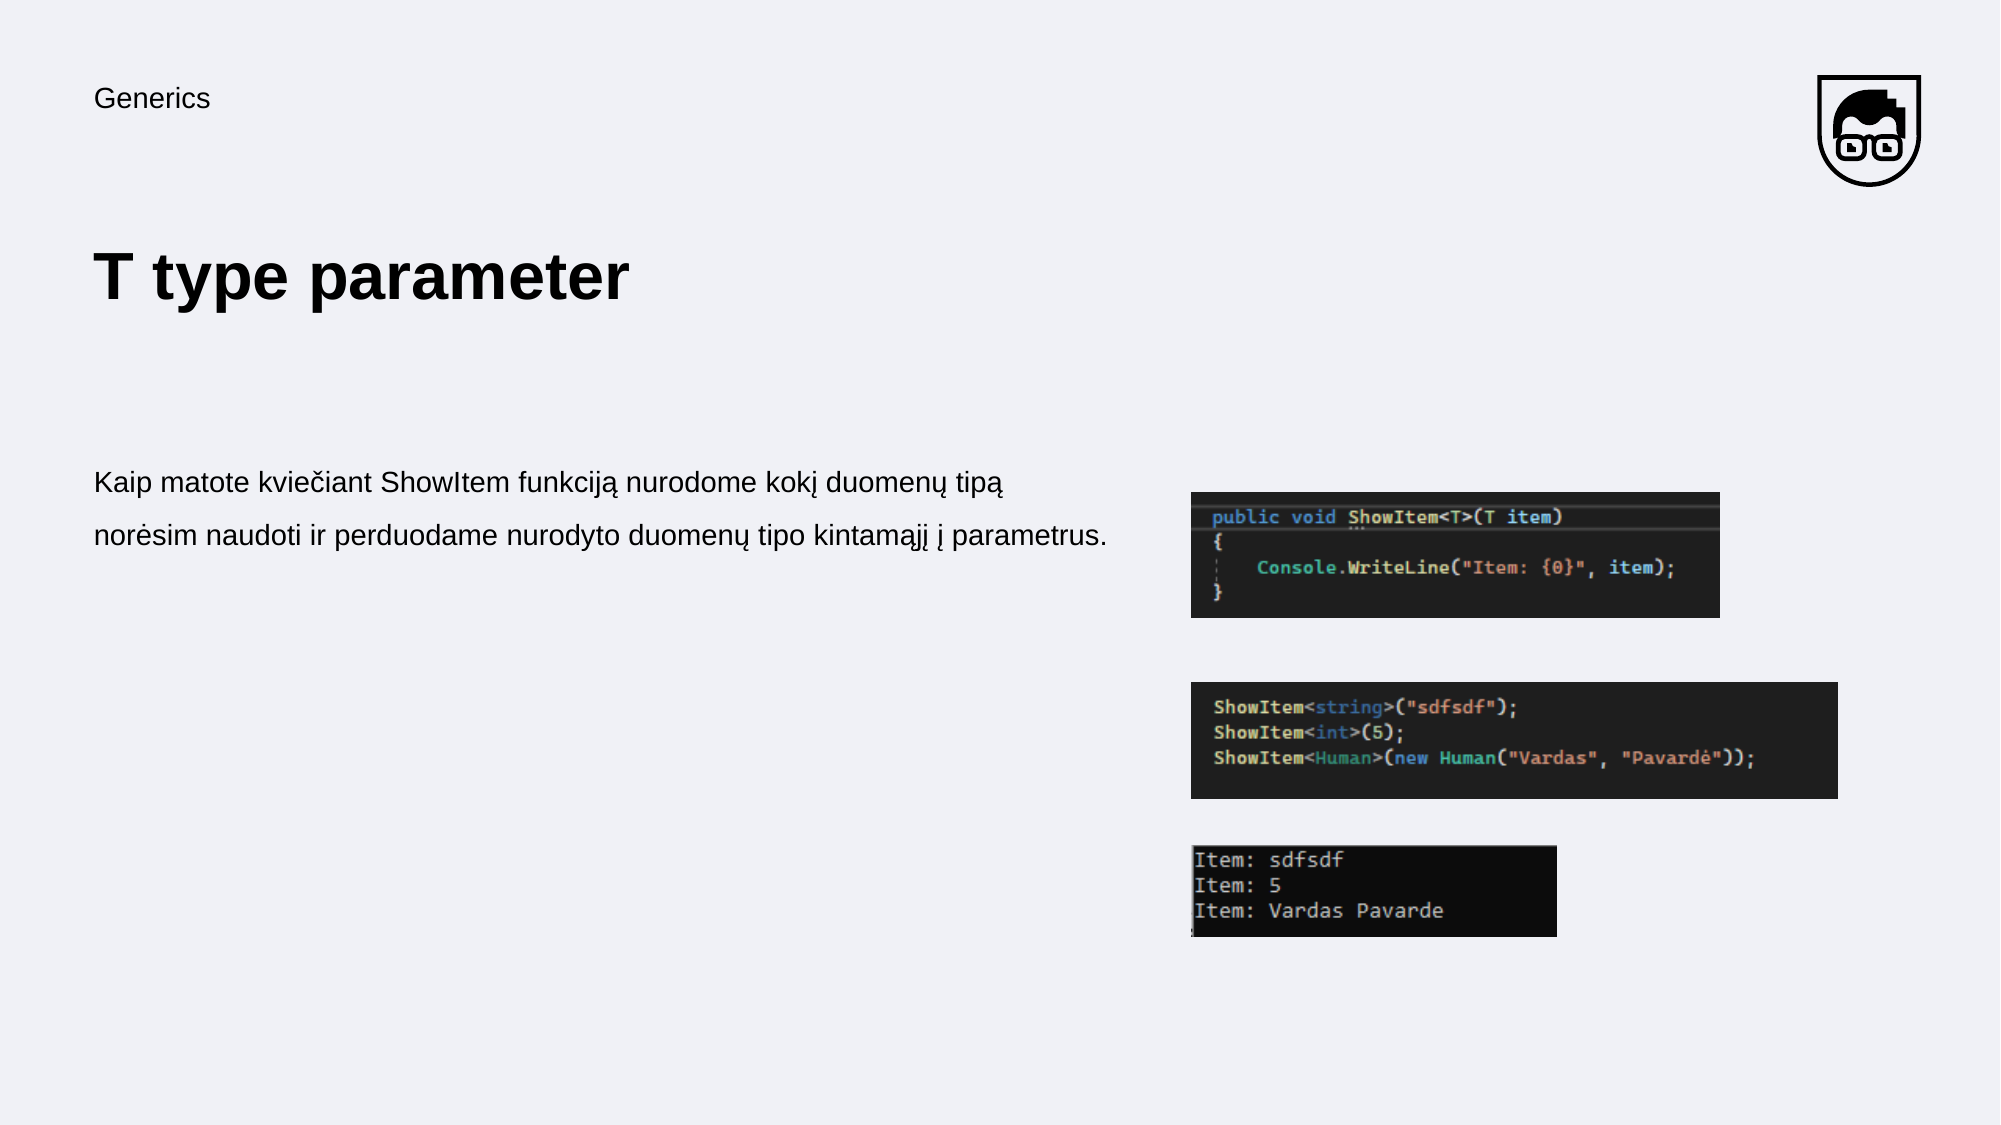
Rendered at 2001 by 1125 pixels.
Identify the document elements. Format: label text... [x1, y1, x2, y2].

list Kaip matote kviečiant ShowItem funkciją nurodome kokį duomenų tipą norėsim naudoti ir perduodame nurodyto duomenų tipo kintamąjį į parametrus. [78, 438, 1861, 937]
list Generics [78, 75, 1000, 150]
picture [1190, 491, 1720, 618]
picture [1190, 845, 1557, 937]
picture [1190, 682, 1839, 799]
title T type parameter [78, 224, 1851, 438]
